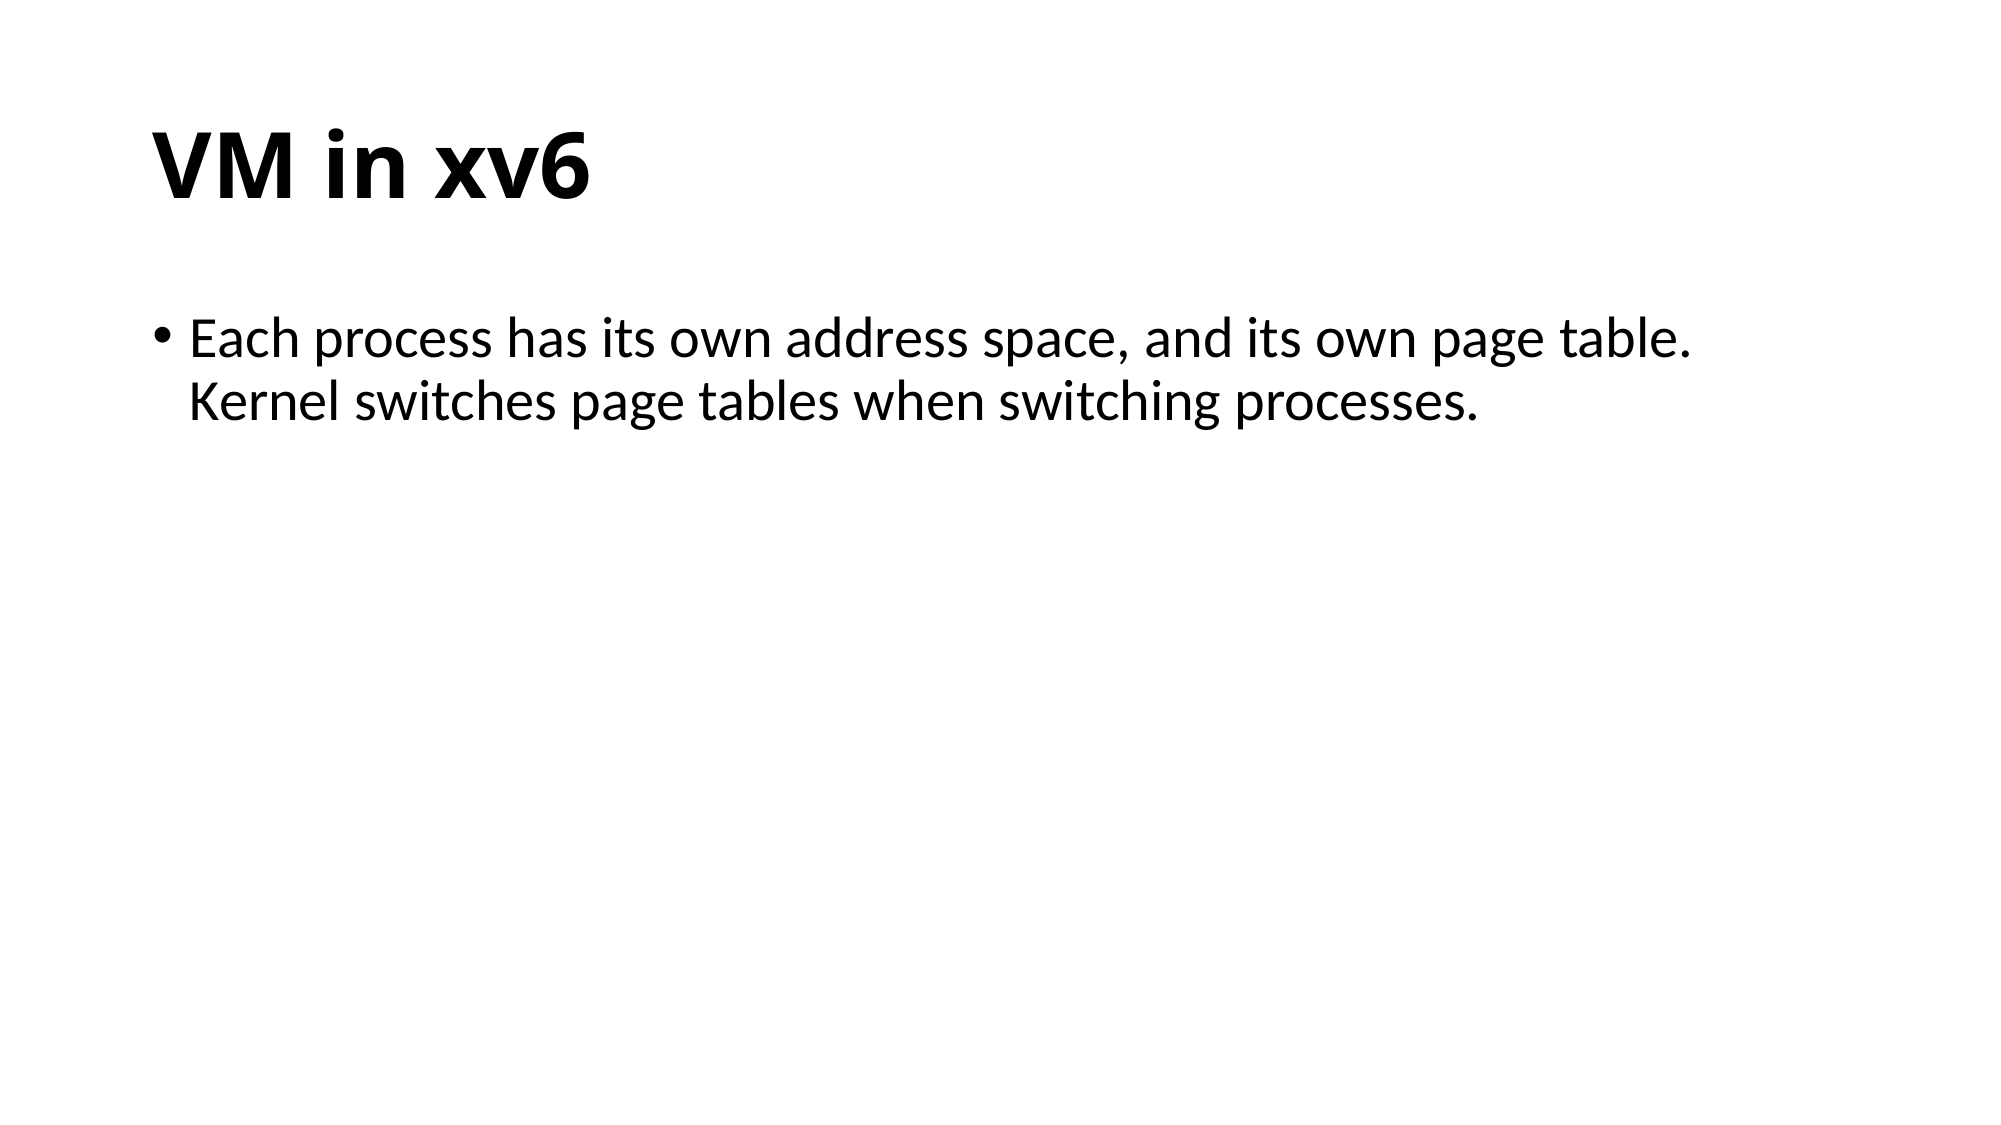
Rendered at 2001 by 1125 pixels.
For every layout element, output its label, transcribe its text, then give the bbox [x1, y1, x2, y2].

list Each process has its own address space, and its own page table. Kernel switches page tables when switching processes. [137, 299, 1863, 1014]
title VM in xv6 [137, 59, 1863, 278]
